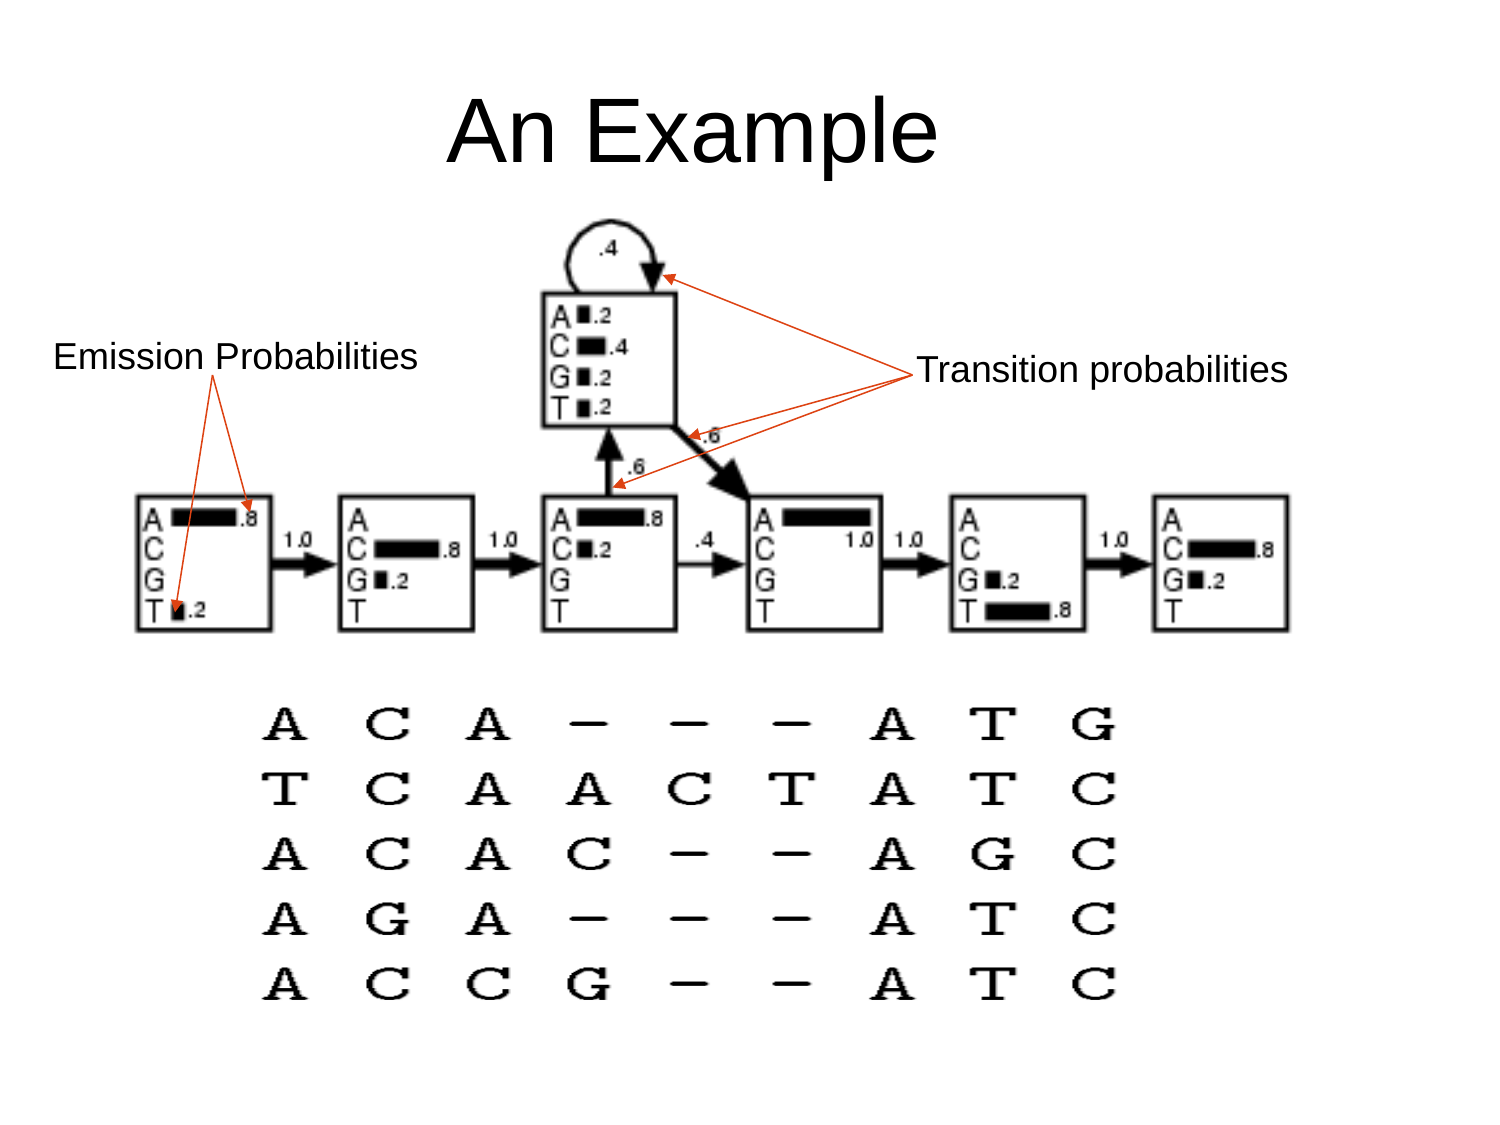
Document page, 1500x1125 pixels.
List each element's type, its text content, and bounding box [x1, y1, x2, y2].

title An Example [75, 20, 1313, 233]
text_box Emission Probabilities [38, 324, 119, 385]
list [124, 212, 1301, 640]
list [224, 687, 1138, 1013]
